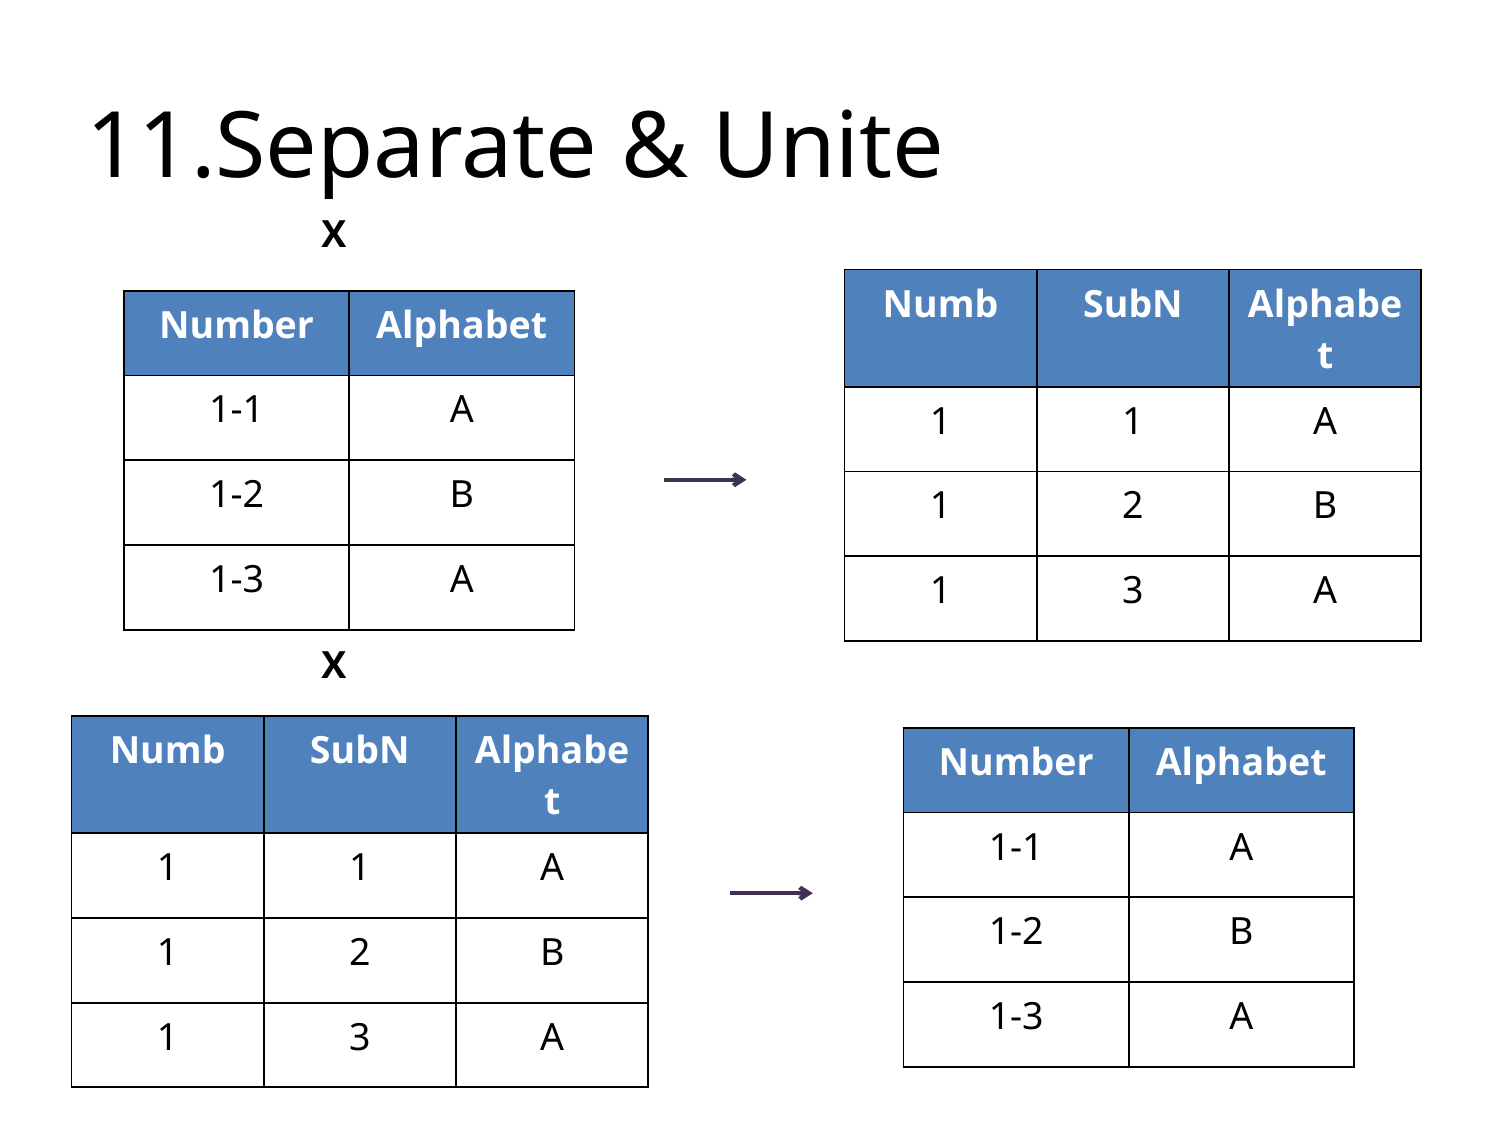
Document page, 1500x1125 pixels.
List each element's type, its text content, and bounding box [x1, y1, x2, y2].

table_cell 1 [845, 388, 1036, 471]
table_cell A [1230, 557, 1420, 640]
table_cell B [457, 919, 647, 1002]
table_cell 1 [845, 472, 1036, 555]
table_header Alphabet [1230, 270, 1420, 386]
table_cell A [350, 546, 574, 629]
table_cell 1 [845, 557, 1036, 640]
table_cell 1 [72, 919, 263, 1002]
table_cell A [457, 834, 647, 917]
table_cell 3 [1038, 557, 1228, 640]
table_cell 1 [265, 834, 455, 917]
table_cell A [1230, 388, 1420, 471]
table_cell 1 [72, 1004, 263, 1086]
text_box 11.Separate & Unite [71, 78, 1422, 221]
table_header Numb [845, 270, 1036, 386]
text_box X [306, 633, 425, 694]
table_header Numb [72, 717, 263, 832]
table_cell 1-3 [904, 983, 1128, 1066]
table_header Alphabet [350, 292, 574, 375]
table_cell 2 [1038, 472, 1228, 555]
table_cell 1-2 [125, 461, 348, 544]
table_cell A [1130, 813, 1353, 896]
table_header Alphabet [1130, 729, 1353, 812]
table_cell 1 [72, 834, 263, 917]
table_cell B [1230, 472, 1420, 555]
table_cell 3 [265, 1004, 455, 1086]
table_cell 2 [265, 919, 455, 1002]
table_cell 1-1 [125, 376, 348, 459]
table_cell B [1130, 898, 1353, 981]
table_cell B [350, 461, 574, 544]
text_box X [306, 203, 425, 263]
table_cell 1 [1038, 388, 1228, 471]
table_cell 1-2 [904, 898, 1128, 981]
table_cell A [457, 1004, 647, 1086]
table_cell A [1130, 983, 1353, 1066]
table_cell 1-3 [125, 546, 348, 629]
table_cell A [350, 376, 574, 459]
table_header Number [125, 292, 348, 375]
table_cell 1-1 [904, 813, 1128, 896]
table_header Number [904, 729, 1128, 812]
table_header Alphabet [457, 717, 647, 832]
table_header SubN [265, 717, 455, 832]
table_header SubN [1038, 270, 1228, 386]
